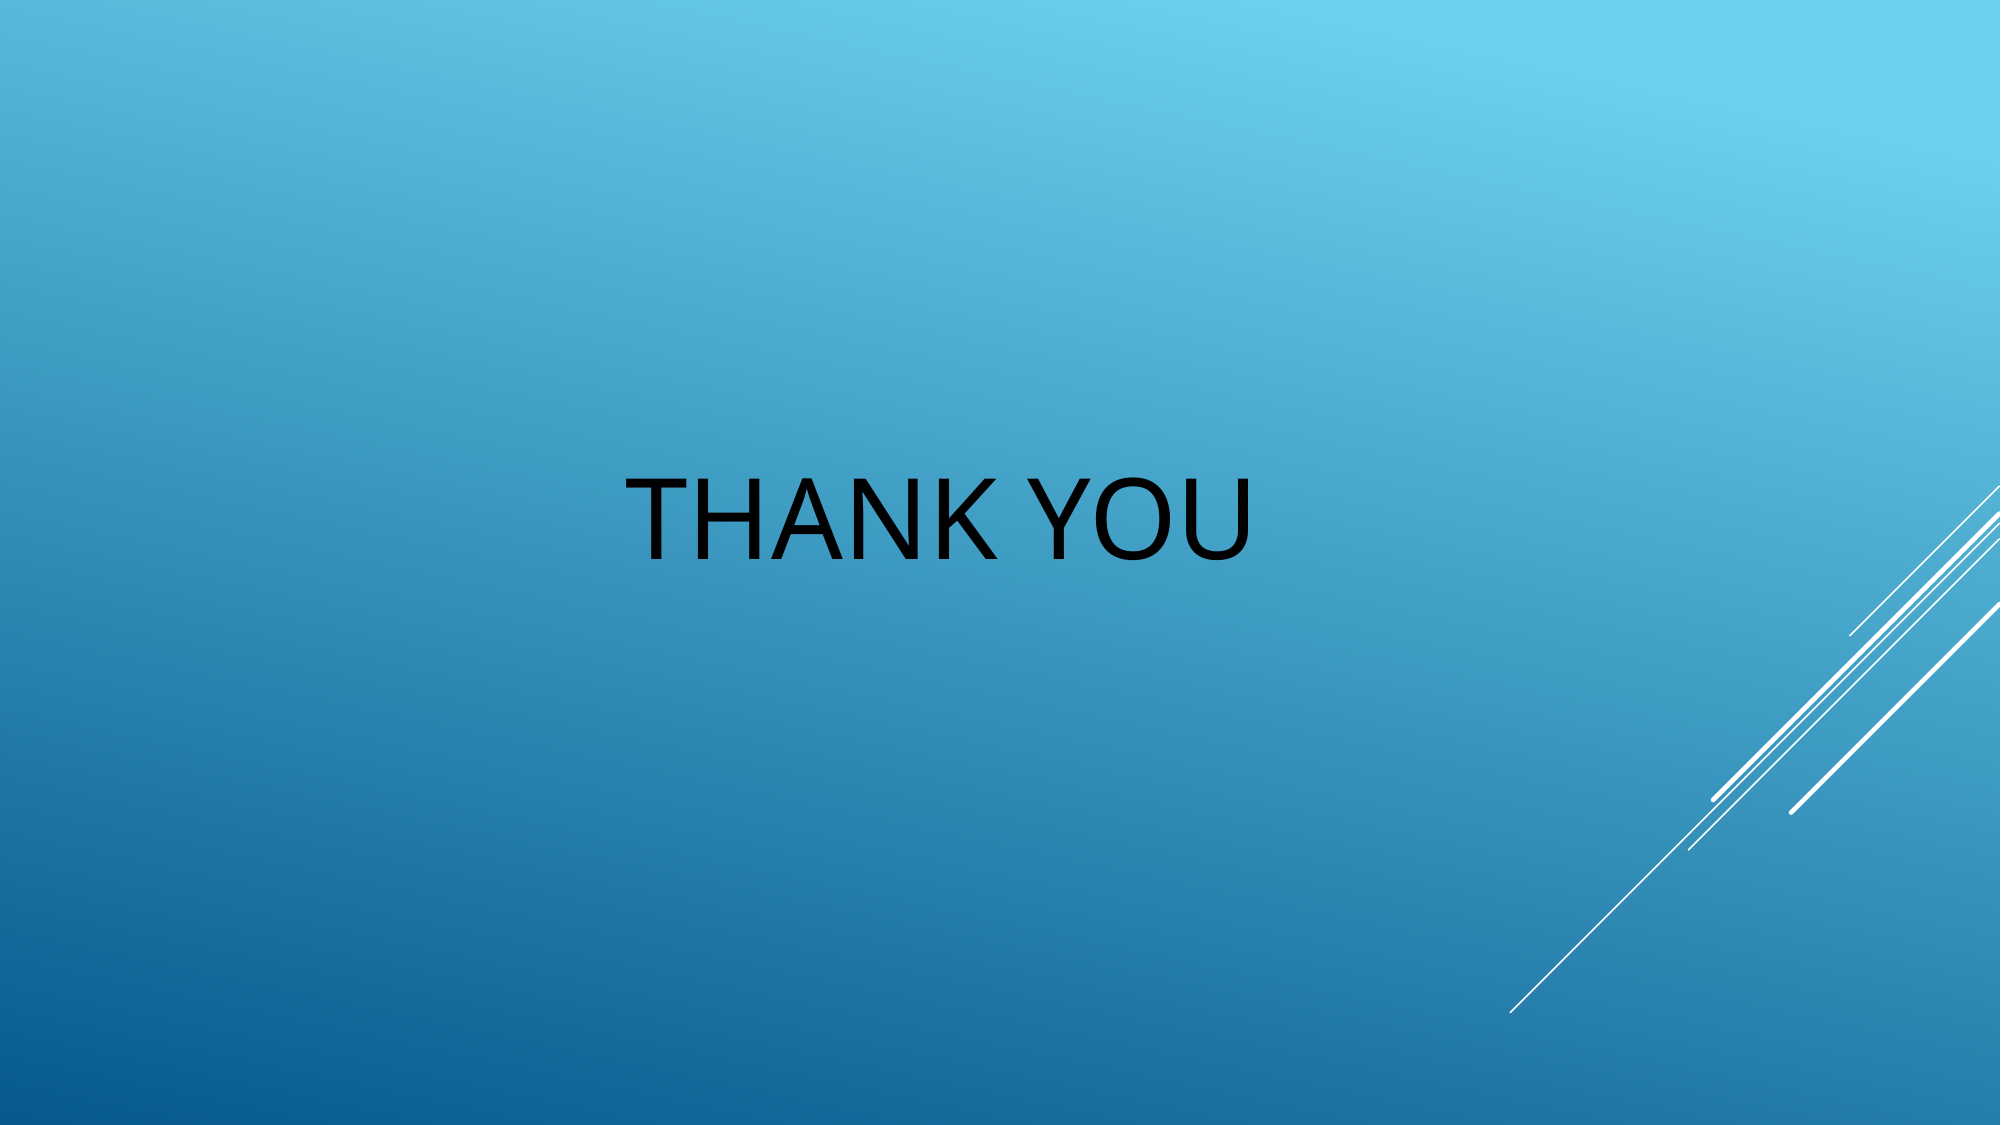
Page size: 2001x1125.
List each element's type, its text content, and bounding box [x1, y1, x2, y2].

title THANK YOU [242, 391, 1643, 639]
